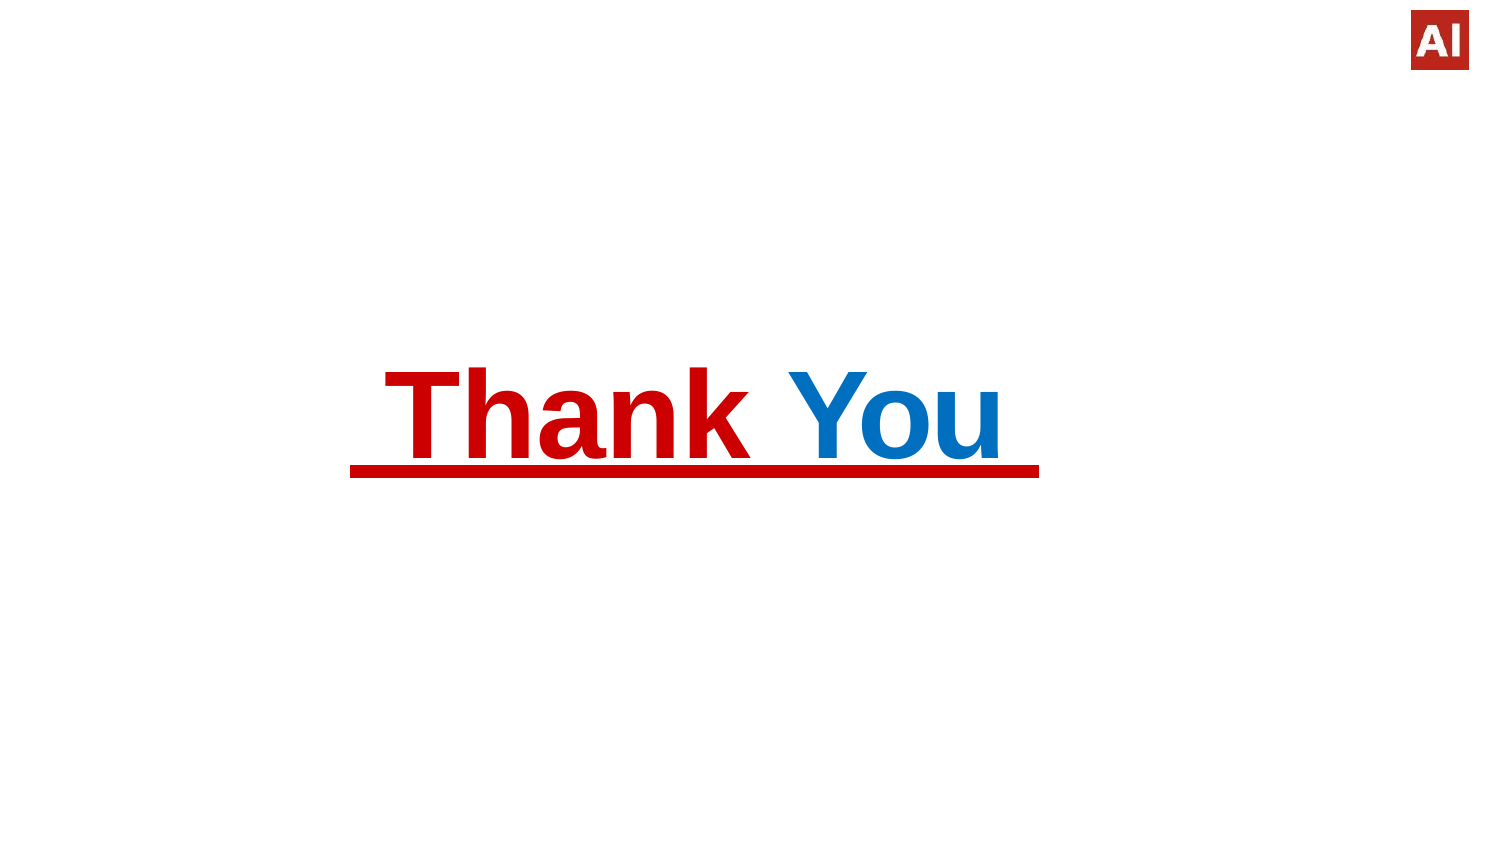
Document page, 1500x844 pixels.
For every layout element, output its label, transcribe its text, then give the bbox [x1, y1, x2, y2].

picture [1411, 10, 1469, 70]
title Thank You [347, 331, 1040, 484]
